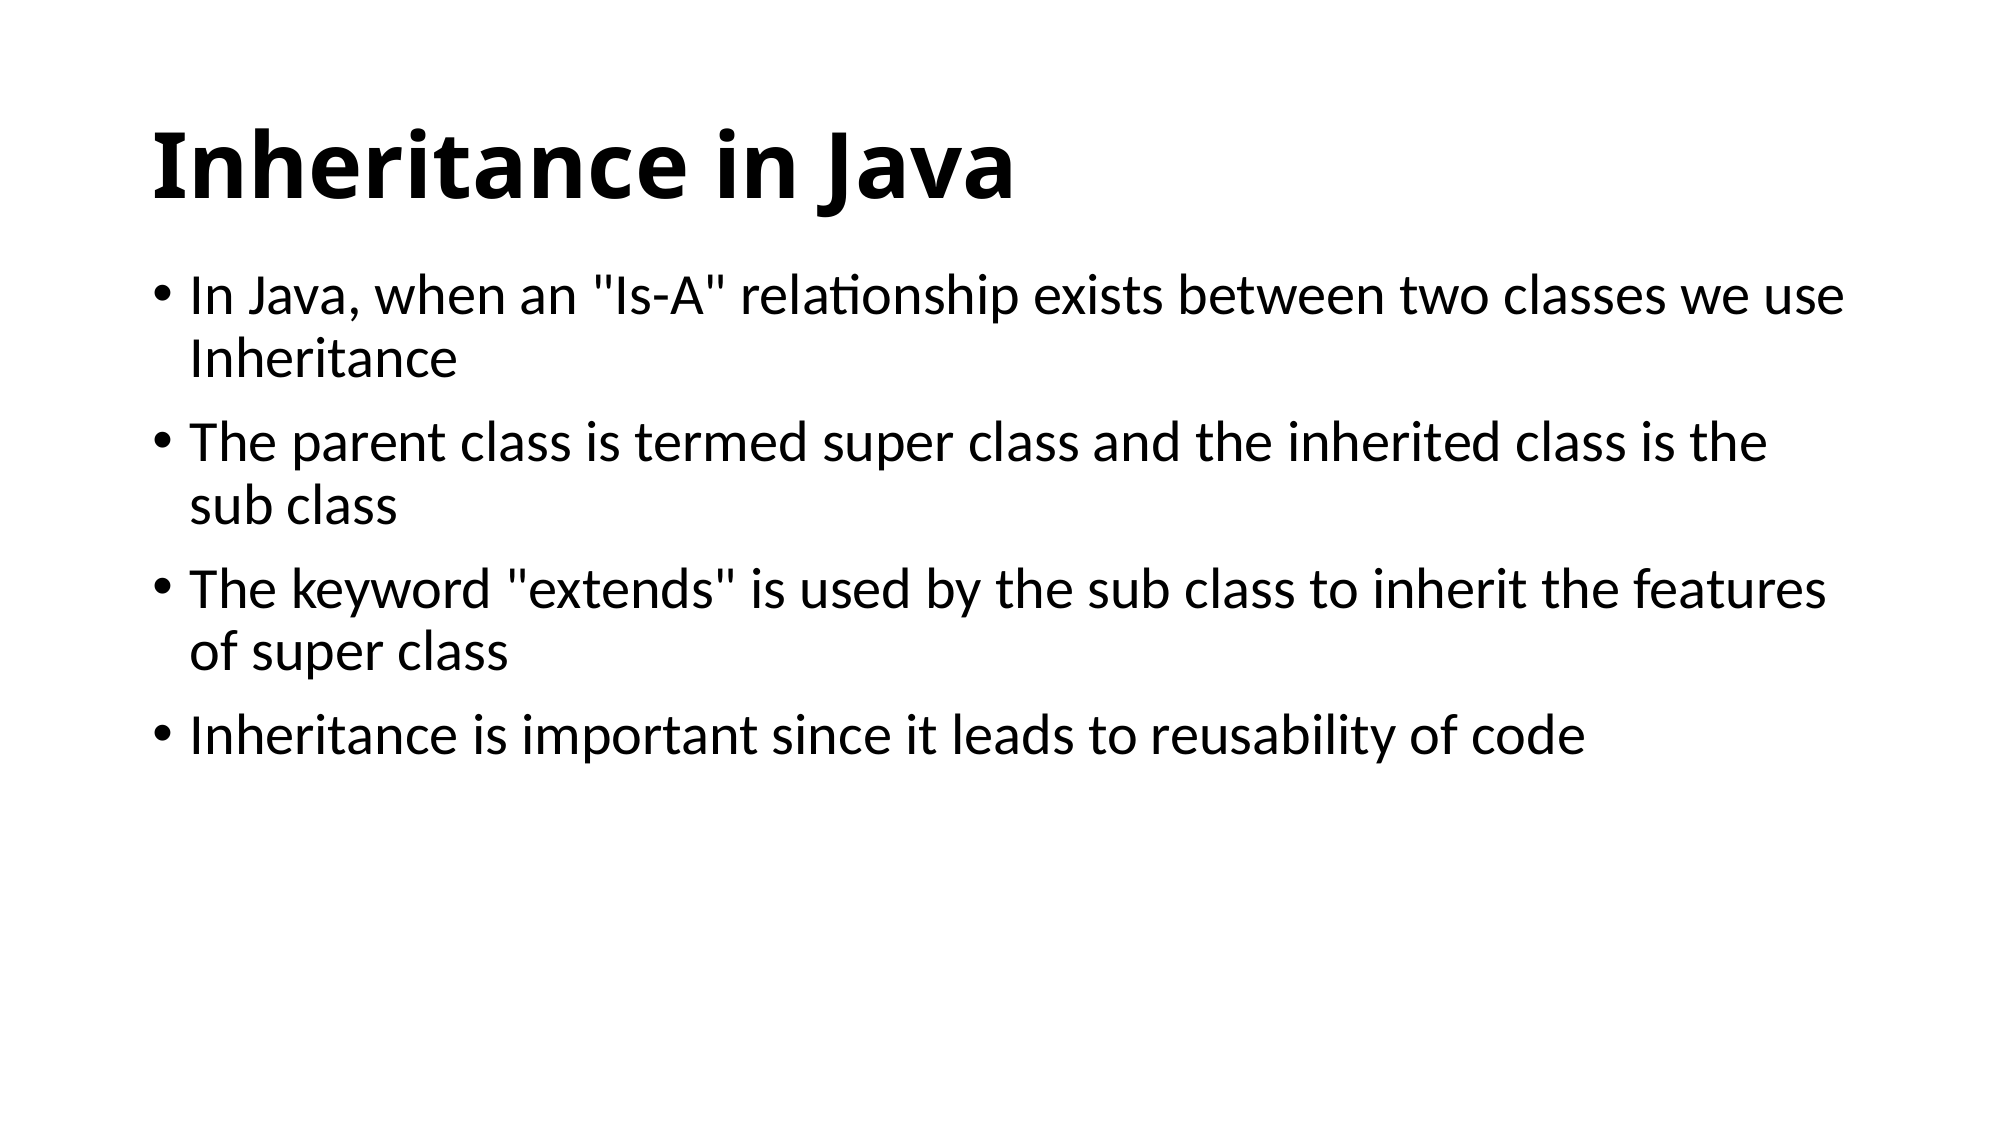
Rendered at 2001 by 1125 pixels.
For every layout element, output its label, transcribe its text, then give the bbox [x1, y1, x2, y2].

title Inheritance in Java [137, 59, 1863, 278]
list In Java, when an "Is-A" relationship exists between two classes we use Inheritance The parent class is termed super class and the inherited class is the sub class The keyword "extends" is used by the sub class to inherit the features of super class Inheritance is important since it leads to reusability of code [137, 278, 1863, 1110]
